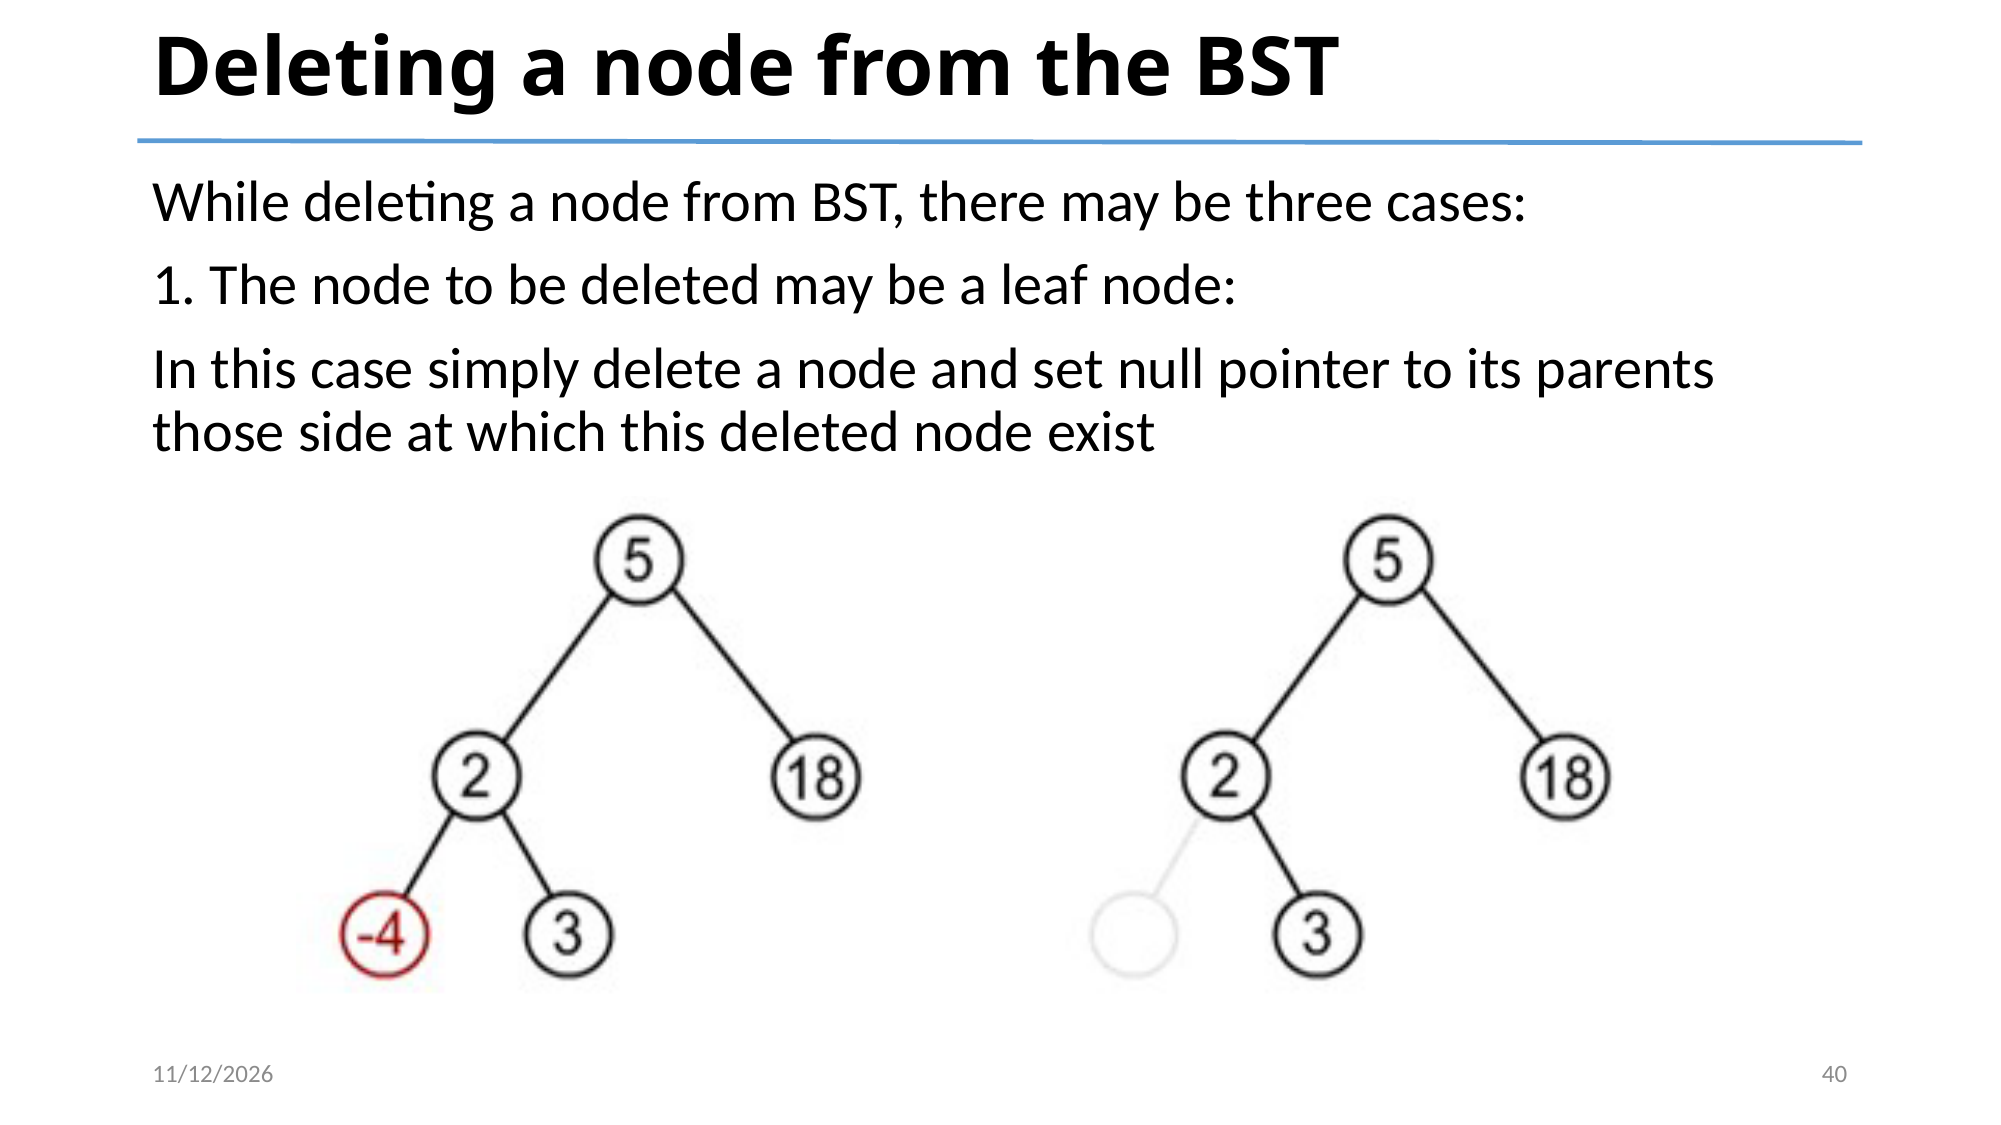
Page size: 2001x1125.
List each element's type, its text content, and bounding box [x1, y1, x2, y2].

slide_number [137, 1042, 588, 1103]
list While deleting a node from BST, there may be three cases: 1. The node to be deleted may be a leaf node: In this case simply delete a node and set null pointer to its parents those side at which this deleted node exist [137, 163, 1863, 1000]
title Deleting a node from the BST [137, 16, 1863, 121]
slide_number 40 [1412, 1042, 1863, 1103]
picture [296, 496, 1620, 994]
